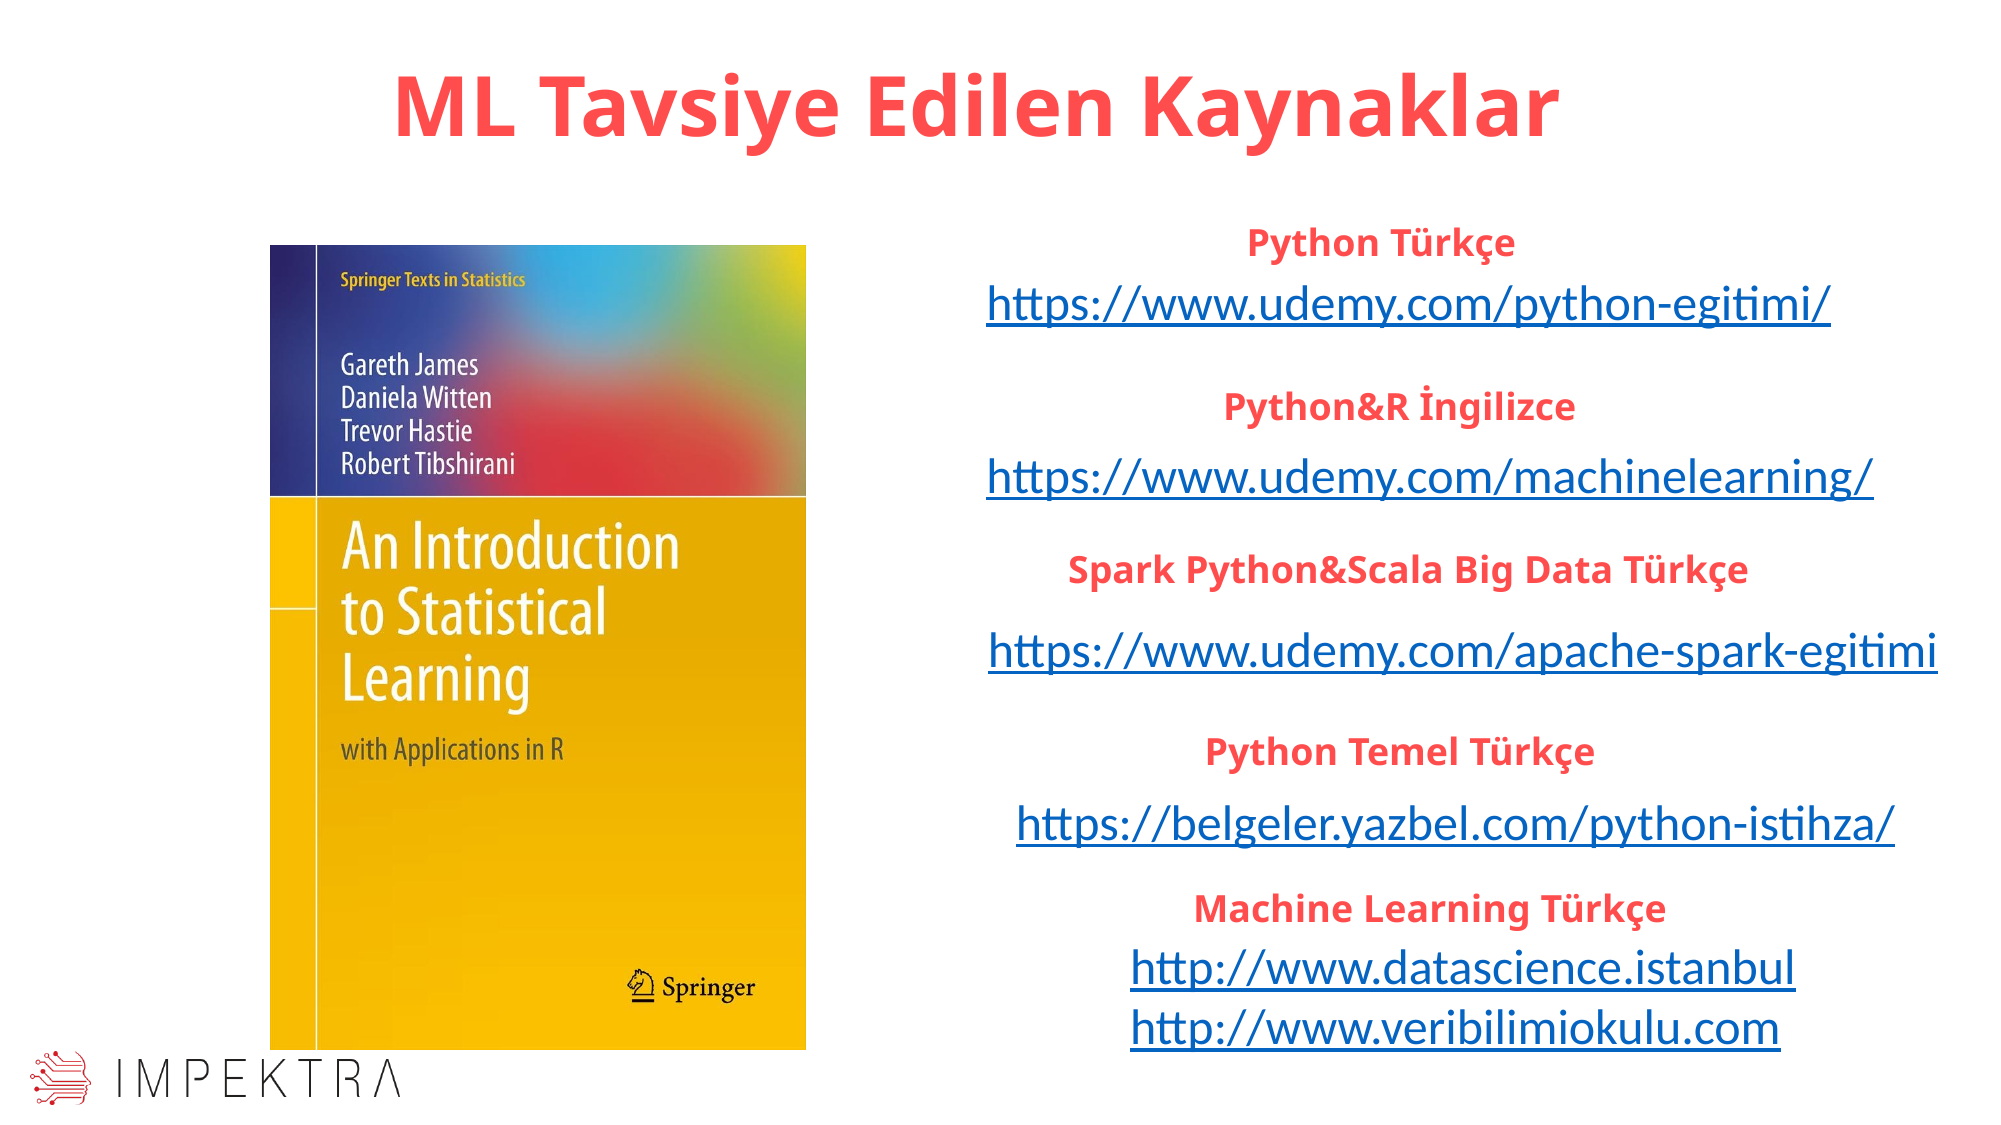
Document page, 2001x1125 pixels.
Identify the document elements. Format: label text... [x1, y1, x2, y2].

text_box https://www.udemy.com/python-egitimi/ [971, 262, 1847, 338]
text_box https://www.udemy.com/machinelearning/ [971, 436, 1889, 511]
picture [30, 1051, 400, 1105]
text_box Python&R İngilizce [1208, 375, 1592, 436]
text_box http://www.datascience.istanbul http://www.veribilimiokulu.com [1115, 927, 1811, 1063]
text_box Machine Learning Türkçe [1178, 877, 1683, 938]
text_box https://www.udemy.com/apache-spark-egitimi [973, 610, 1954, 686]
text_box Python Temel Türkçe [1189, 720, 1611, 781]
text_box https://belgeler.yazbel.com/python-istihza/ [1001, 782, 1911, 858]
picture [270, 245, 806, 1050]
text_box Spark Python&Scala Big Data Türkçe [1053, 539, 1765, 599]
title ML Tavsiye Edilen Kaynaklar [270, 60, 1684, 163]
text_box Python Türkçe [1231, 211, 1532, 272]
